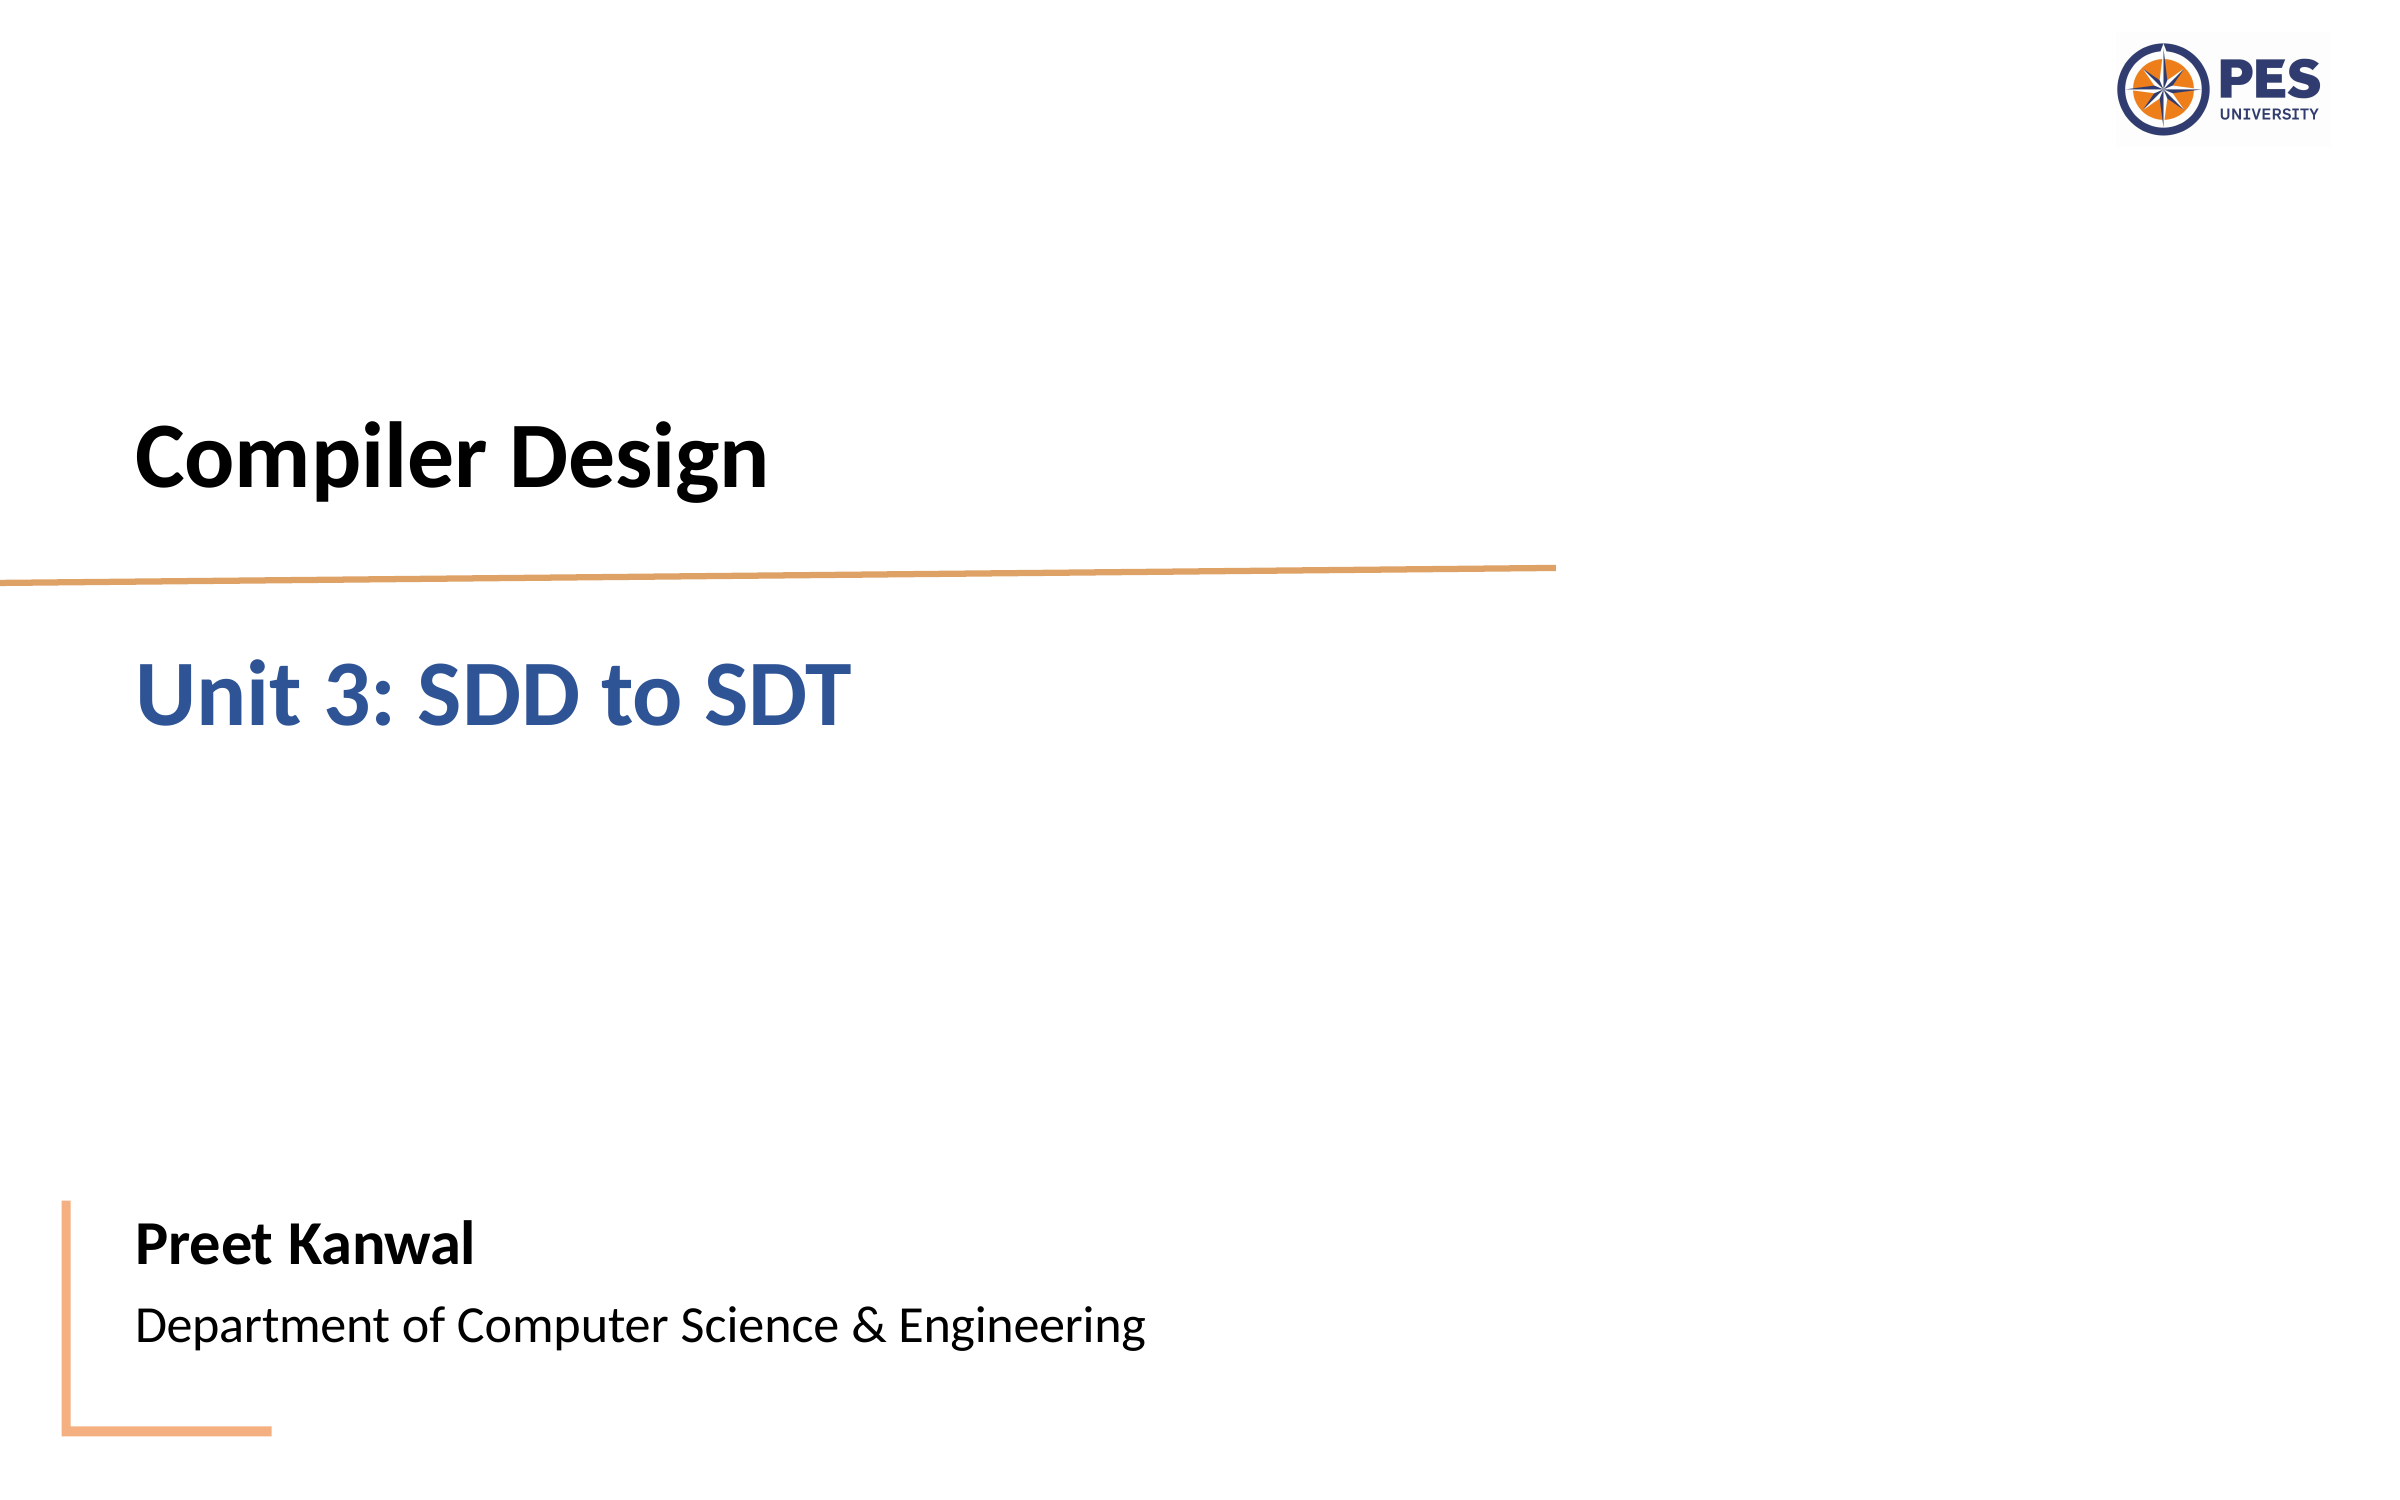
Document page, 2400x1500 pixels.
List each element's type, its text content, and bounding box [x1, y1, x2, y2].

text_box Preet Kanwal Department of Computer Science & Engineering [132, 1184, 1154, 1353]
text_box [61, 1200, 272, 1437]
text_box Unit 3: SDD to SDT [132, 629, 856, 744]
title Compiler Design [132, 391, 773, 581]
picture [2116, 31, 2331, 147]
title Compiler Design [132, 576, 773, 629]
